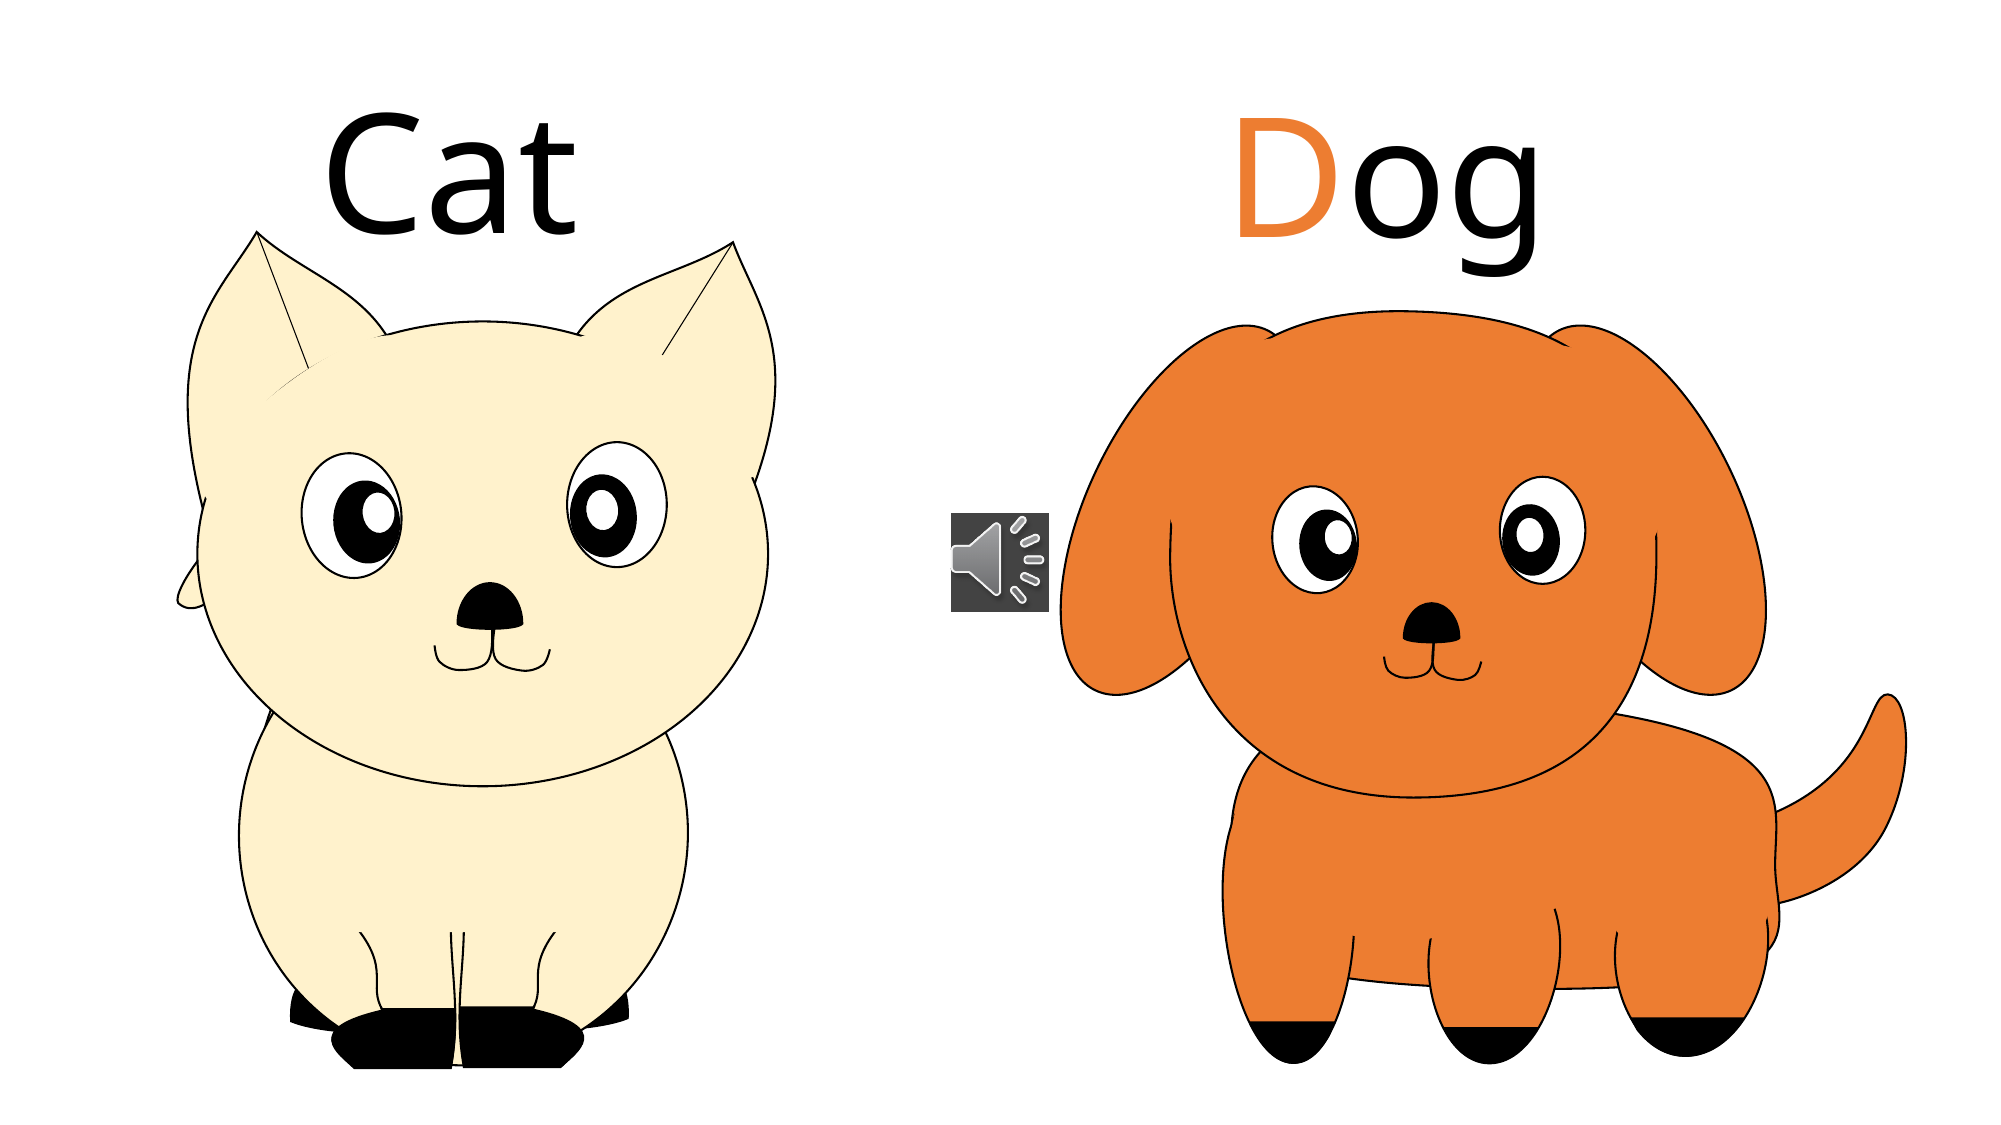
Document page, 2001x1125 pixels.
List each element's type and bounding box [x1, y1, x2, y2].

picture [949, 512, 1050, 613]
text_box [1087, 63, 1892, 1064]
text_box [152, 59, 817, 1068]
